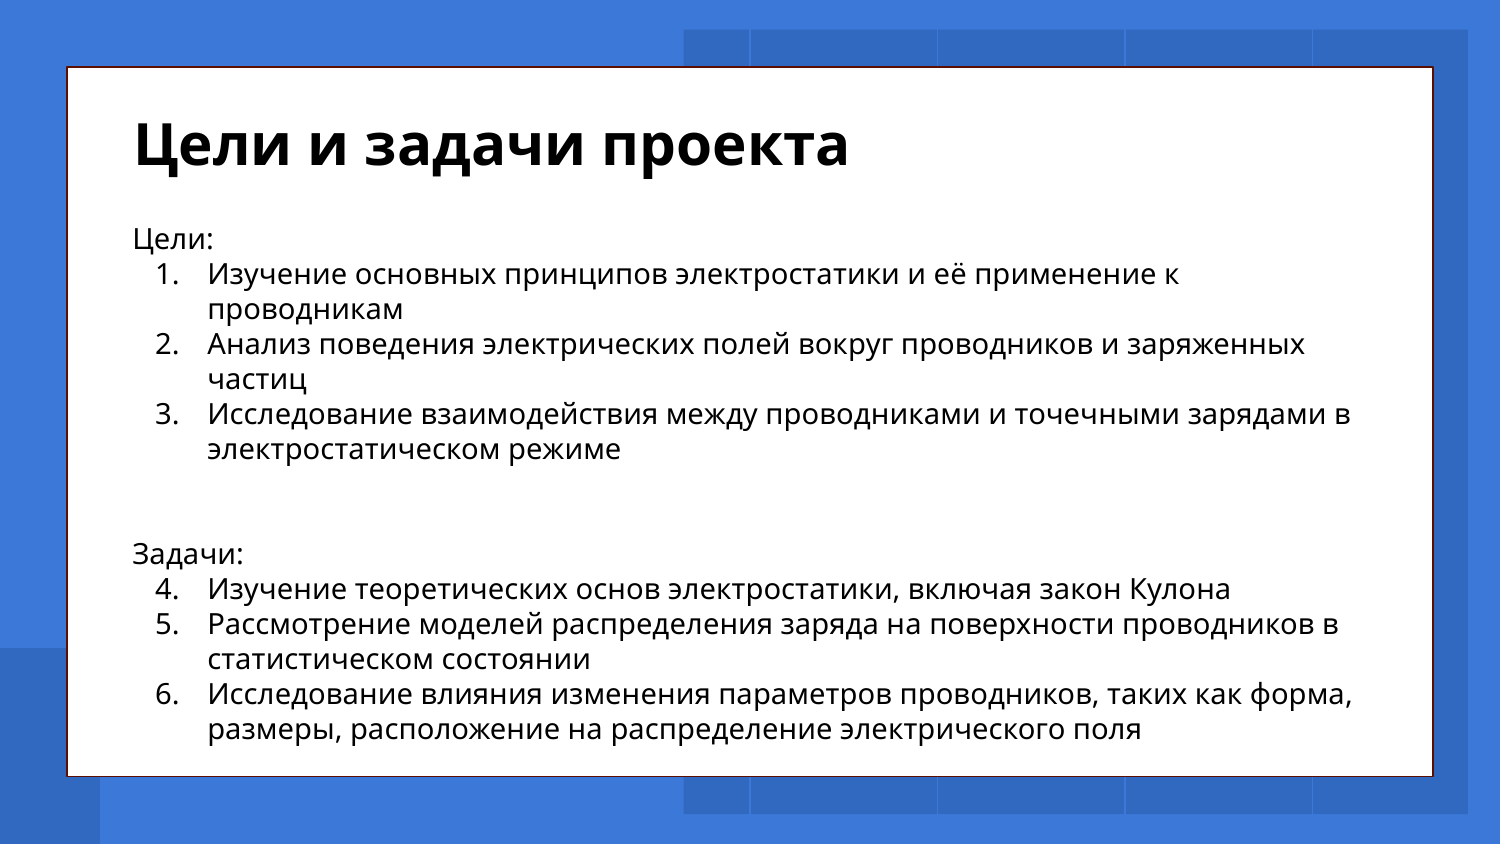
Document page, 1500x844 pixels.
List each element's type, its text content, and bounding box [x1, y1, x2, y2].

subtitle Цели: Изучение основных принципов электростатики и её применение к проводникам Анализ поведения электрических полей вокруг проводников и заряженных частиц Исследование взаимодействия между проводниками и точечными зарядами в электростатическом режиме Задачи: Изучение теоретических основ электростатики, включая закон Кулона Рассмотрение моделей распределения заряда на поверхности проводников в статистическом состоянии Исследование влияния изменения параметров проводников, таких как форма, размеры, расположение на распределение электрического поля [117, 205, 1382, 734]
title Цели и задачи проекта [118, 98, 1382, 192]
